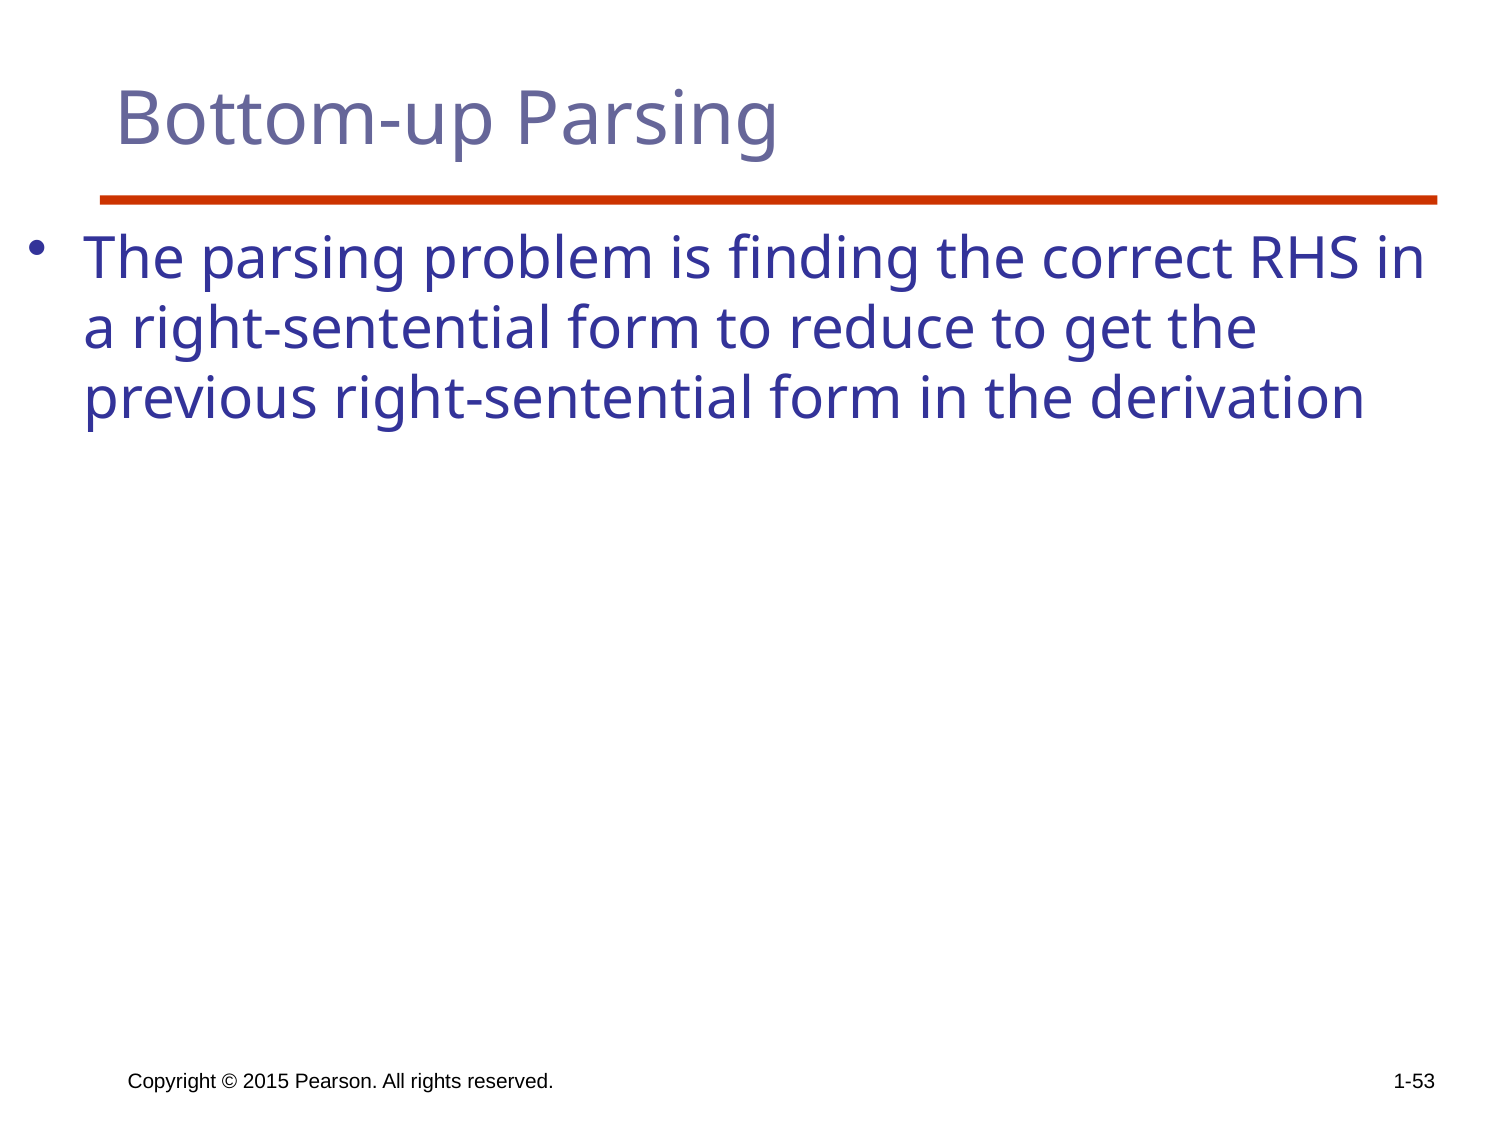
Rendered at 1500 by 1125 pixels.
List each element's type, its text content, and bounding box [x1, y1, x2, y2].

list The parsing problem is finding the correct RHS in a right-sentential form to reduce to get the previous right-sentential form in the derivation [12, 212, 1475, 1063]
title Bottom-up Parsing [99, 62, 1438, 212]
footer Copyright © 2015 Pearson. All rights reserved. [112, 1063, 801, 1101]
slide_number 1-53 [1137, 1063, 1451, 1101]
